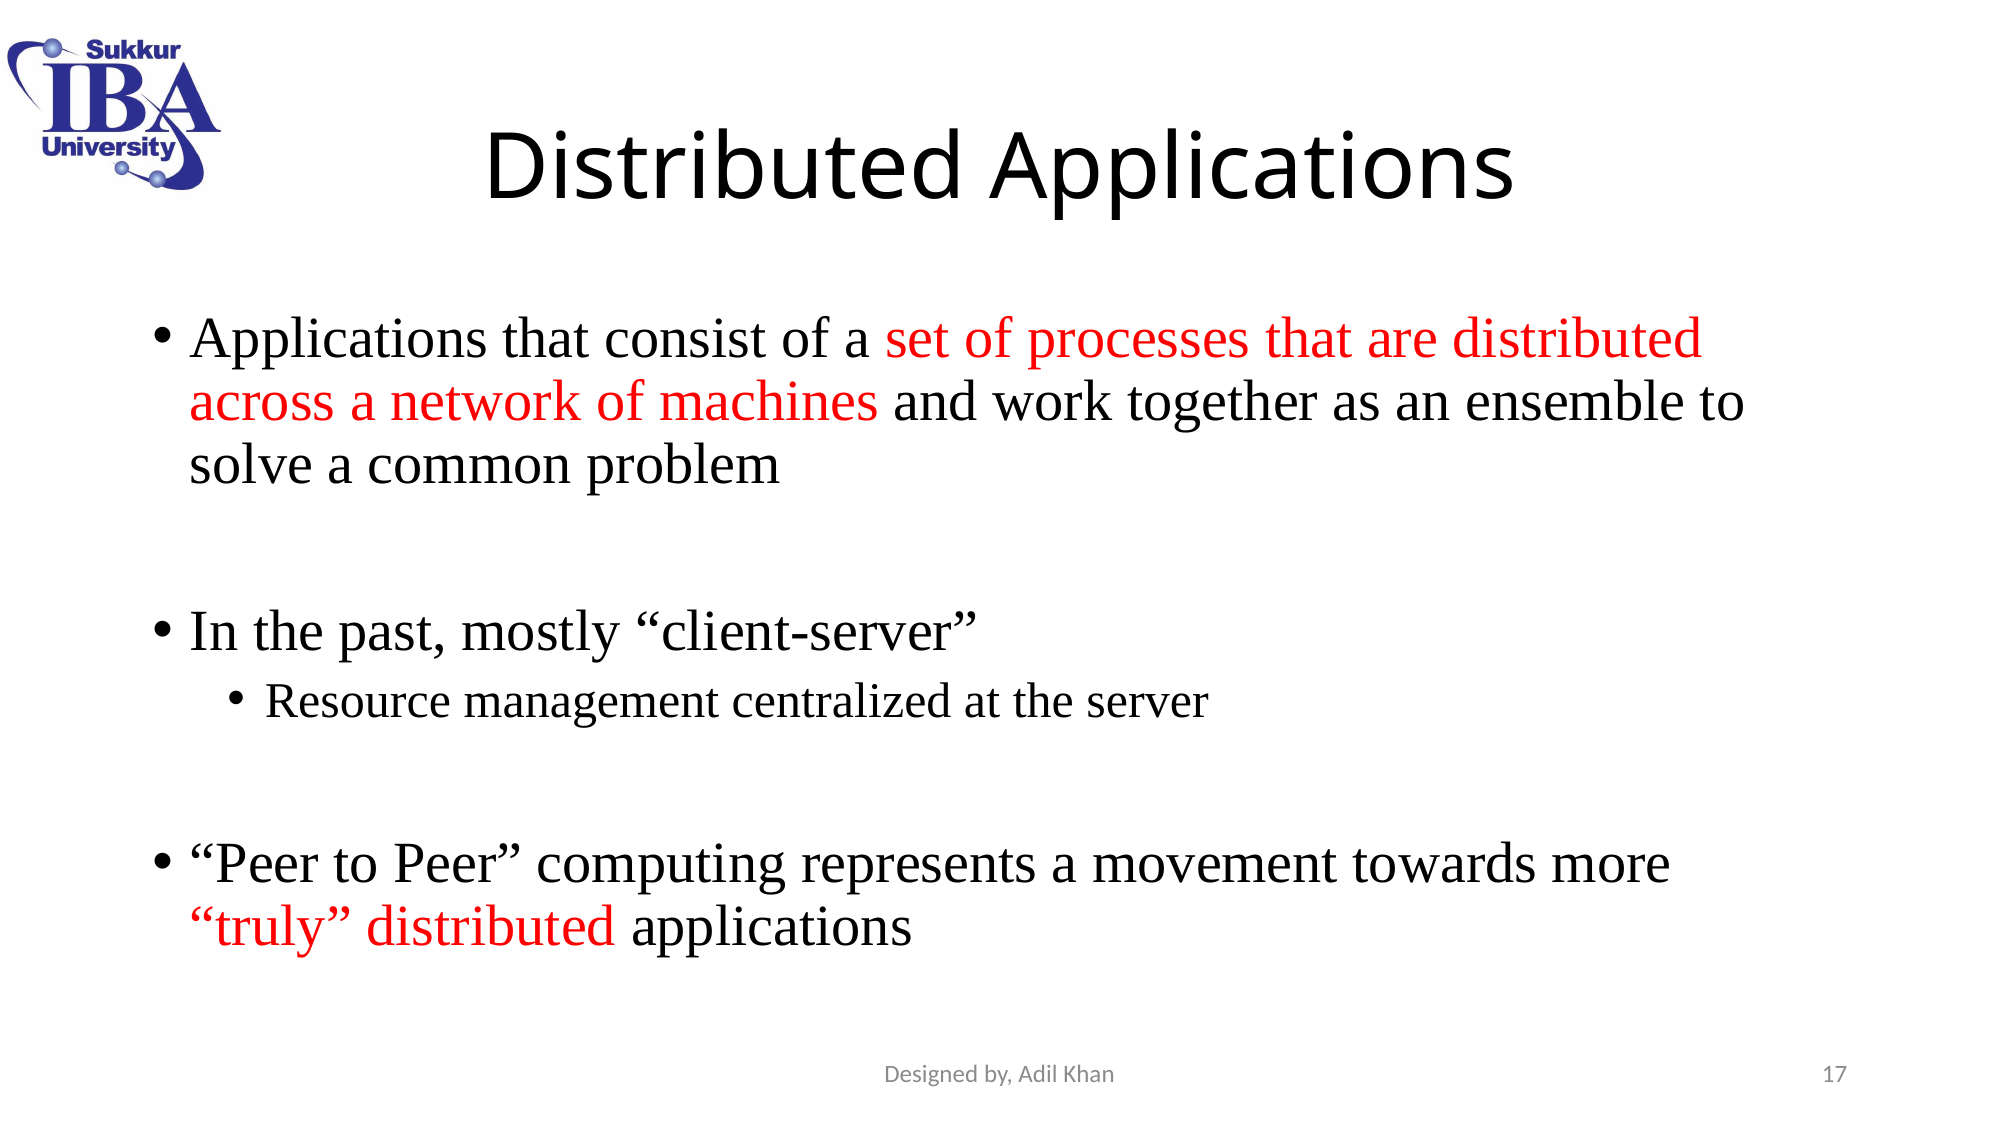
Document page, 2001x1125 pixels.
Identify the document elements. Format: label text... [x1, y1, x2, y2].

title Distributed Applications [137, 59, 1863, 278]
list Applications that consist of a set of processes that are distributed across a network of machines and work together as an ensemble to solve a common problem In the past, mostly “client-server” Resource management centralized at the server “Peer to Peer” computing represents a movement towards more “truly” distributed applications [137, 299, 1863, 1014]
picture [1, 1, 227, 227]
slide_number 17 [1412, 1042, 1863, 1103]
footer Designed by, Adil Khan [662, 1042, 1338, 1103]
